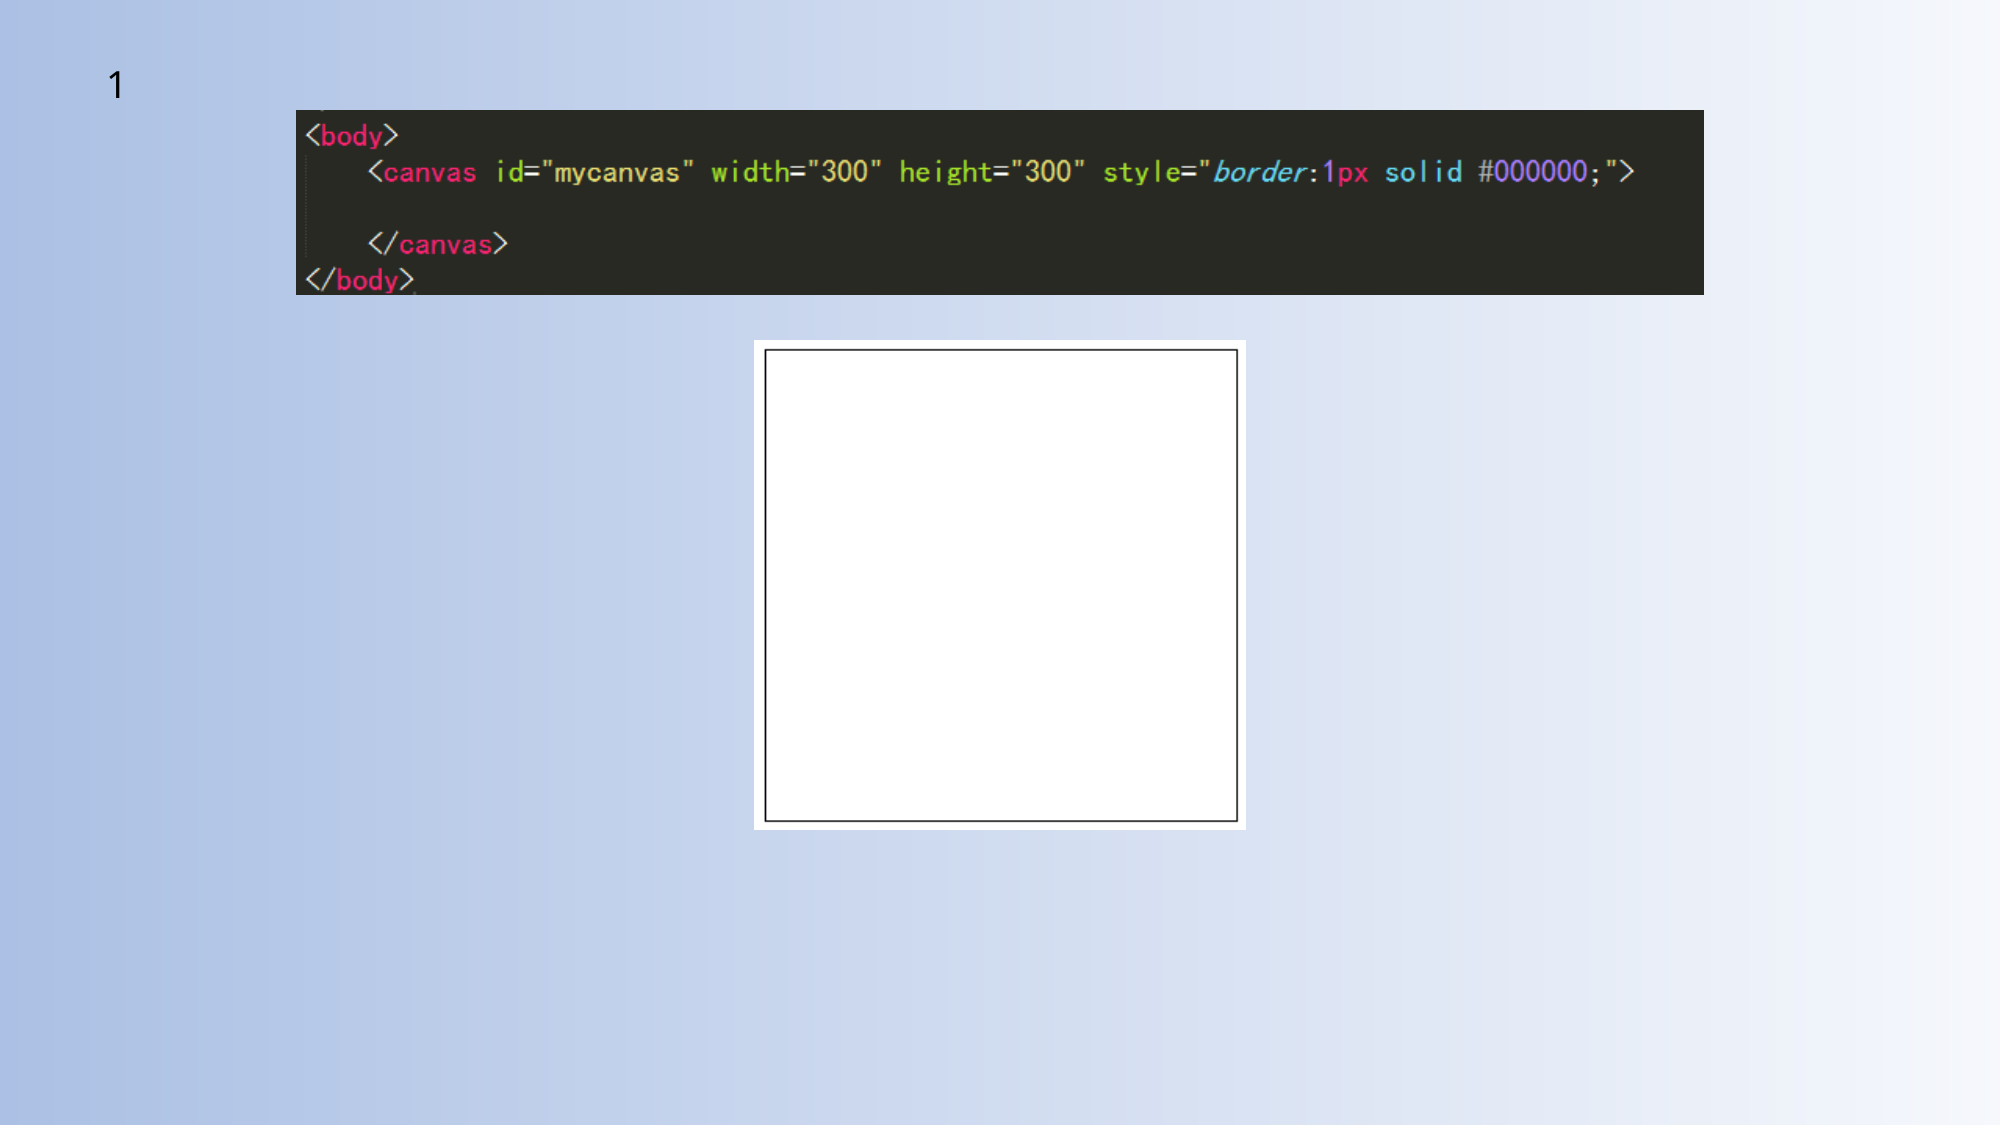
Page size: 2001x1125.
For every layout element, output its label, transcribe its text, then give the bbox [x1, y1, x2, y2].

picture [754, 340, 1246, 831]
text_box 1 [98, 53, 147, 114]
picture [296, 110, 1704, 296]
